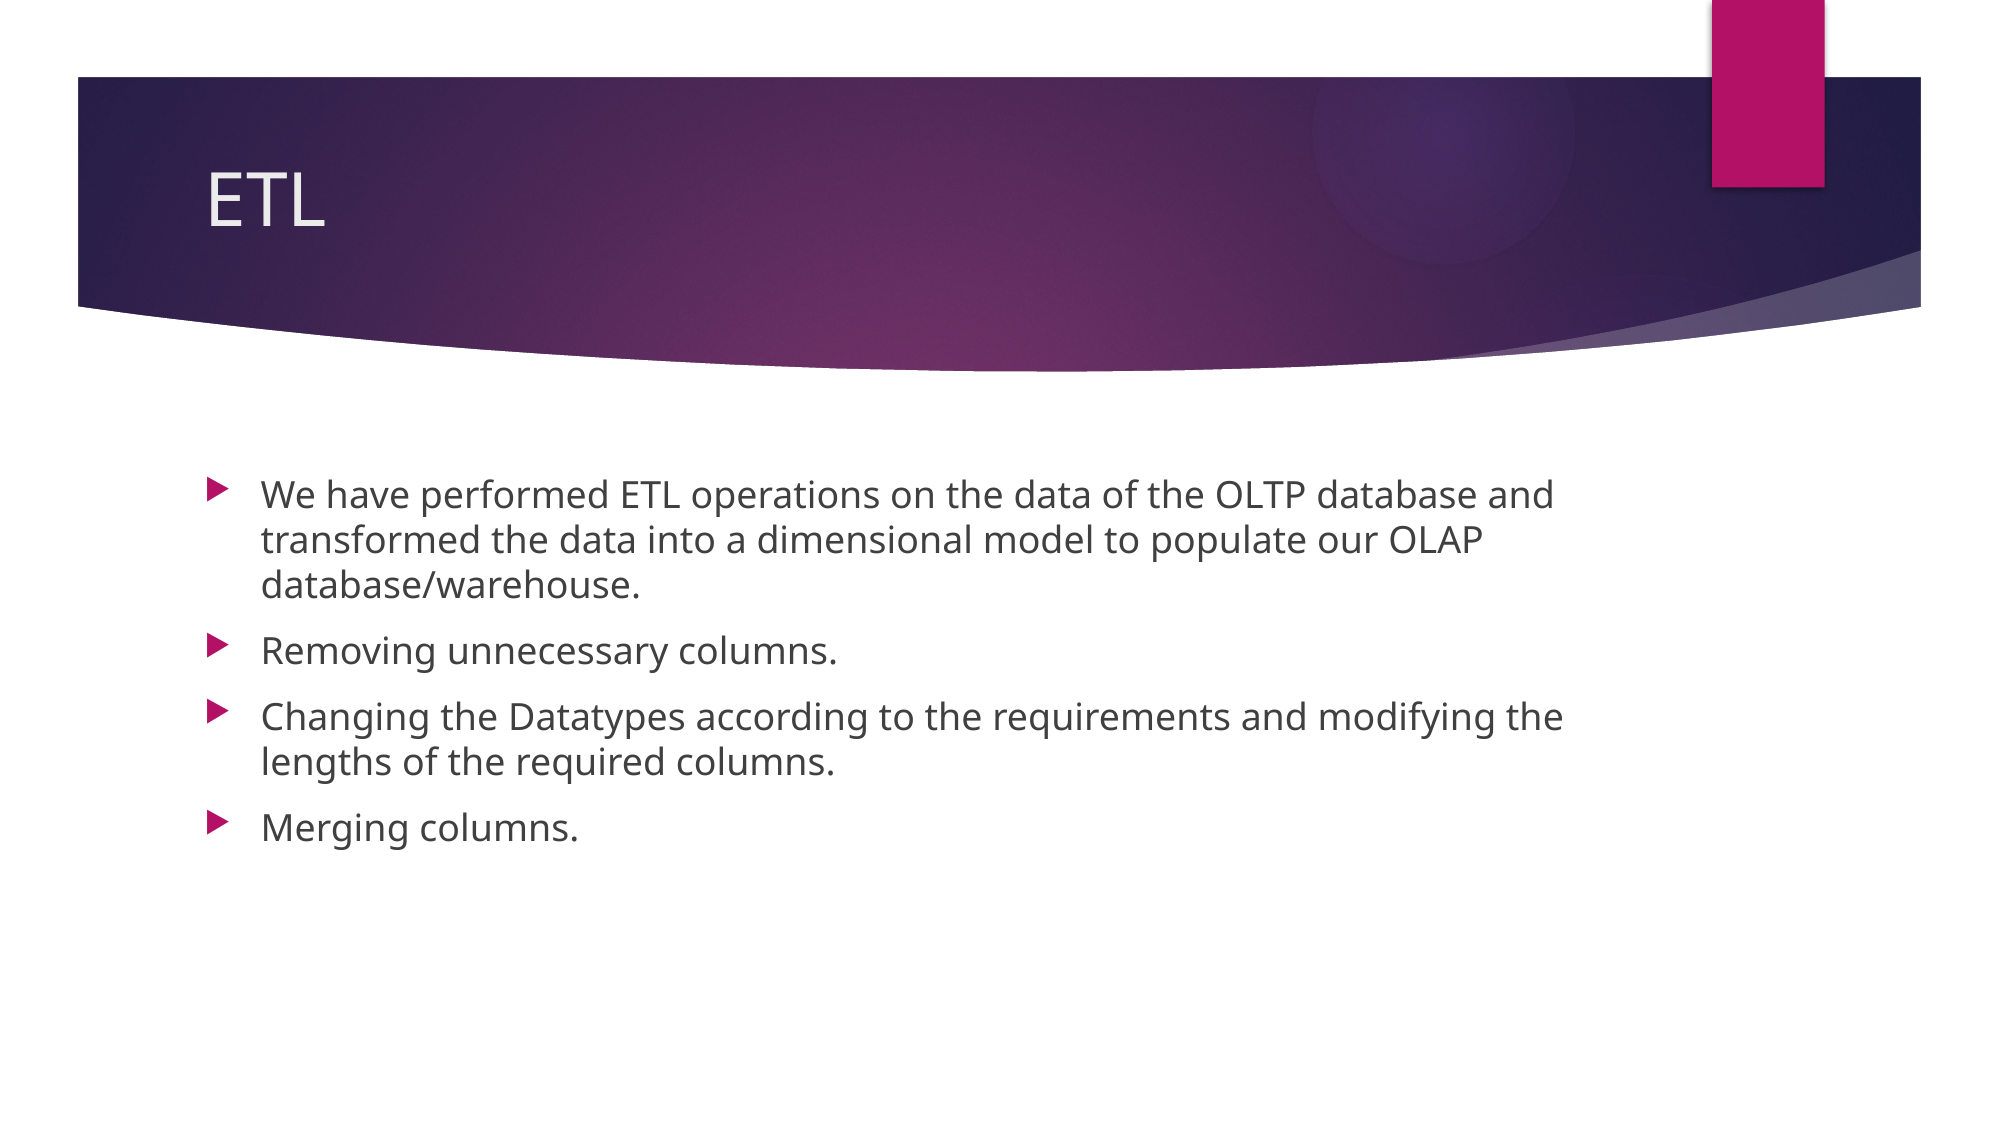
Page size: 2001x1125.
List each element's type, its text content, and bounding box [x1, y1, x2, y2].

title ETL [189, 138, 1627, 255]
list We have performed ETL operations on the data of the OLTP database and transformed the data into a dimensional model to populate our OLAP database/warehouse. Removing unnecessary columns. Changing the Datatypes according to the requirements and modifying the lengths of the required columns. Merging columns. [189, 463, 1638, 1024]
